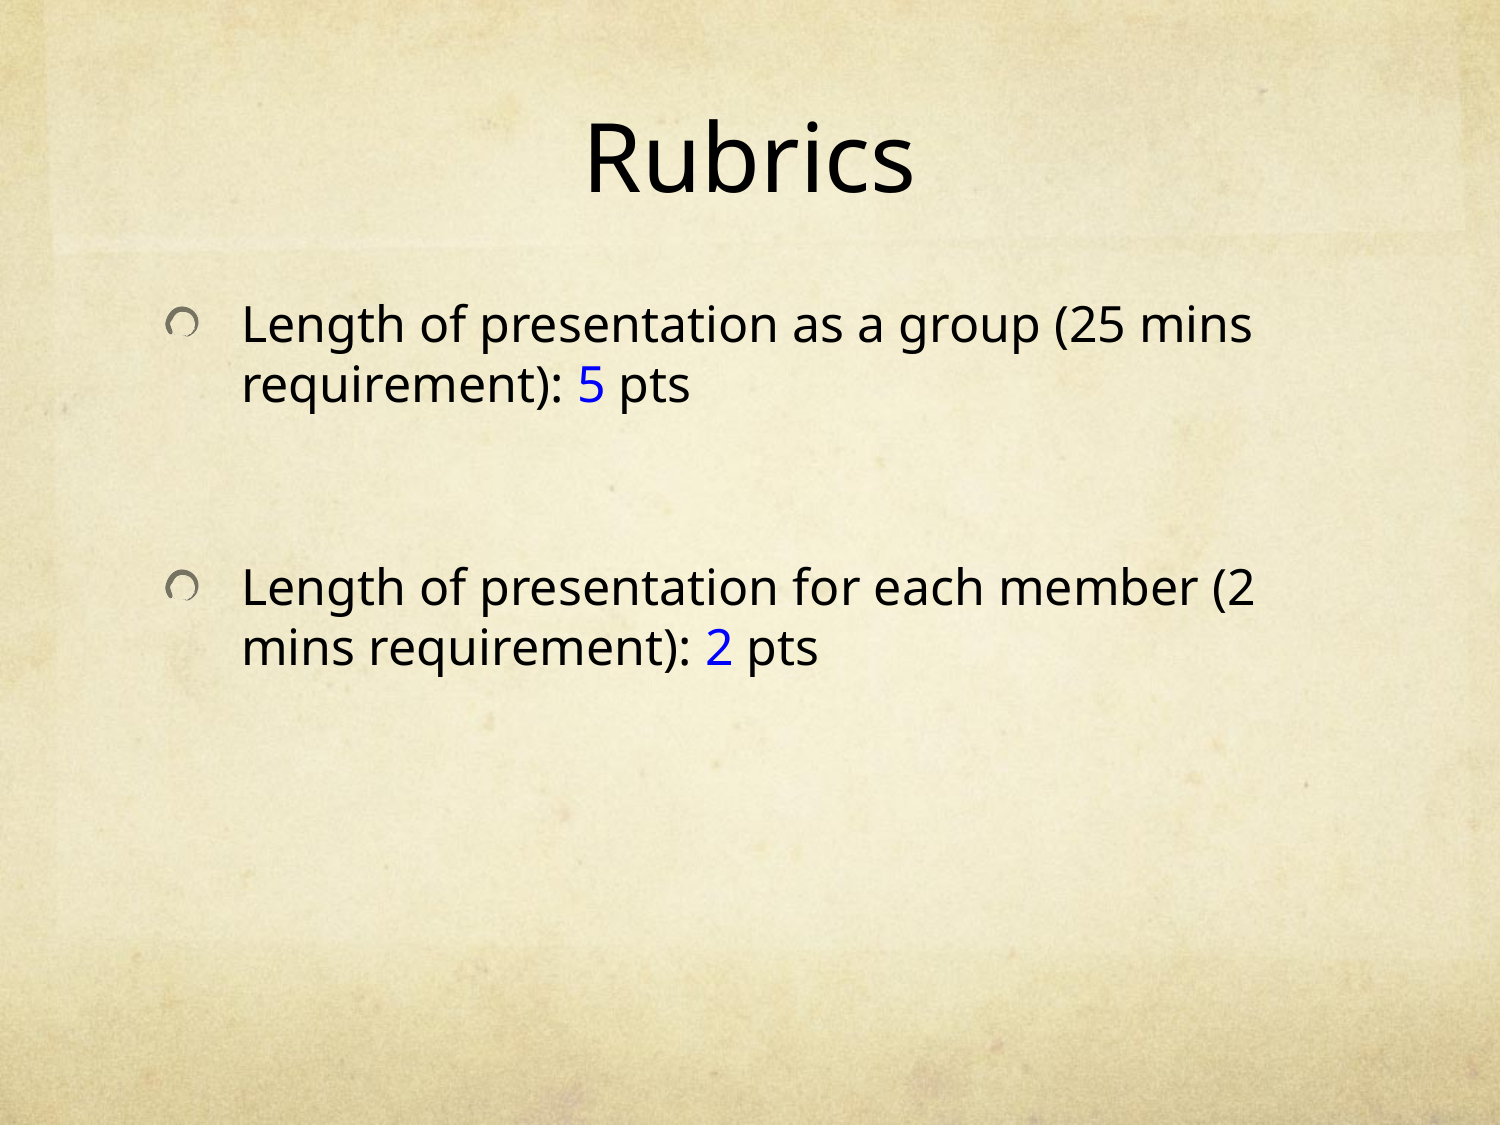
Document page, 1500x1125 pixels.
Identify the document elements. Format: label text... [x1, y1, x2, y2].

list Length of presentation as a group (25 mins requirement): 5 pts Length of presentation for each member (2 mins requirement): 2 pts [150, 284, 1350, 950]
picture [0, 0, 1500, 1125]
title Rubrics [150, 82, 1350, 225]
